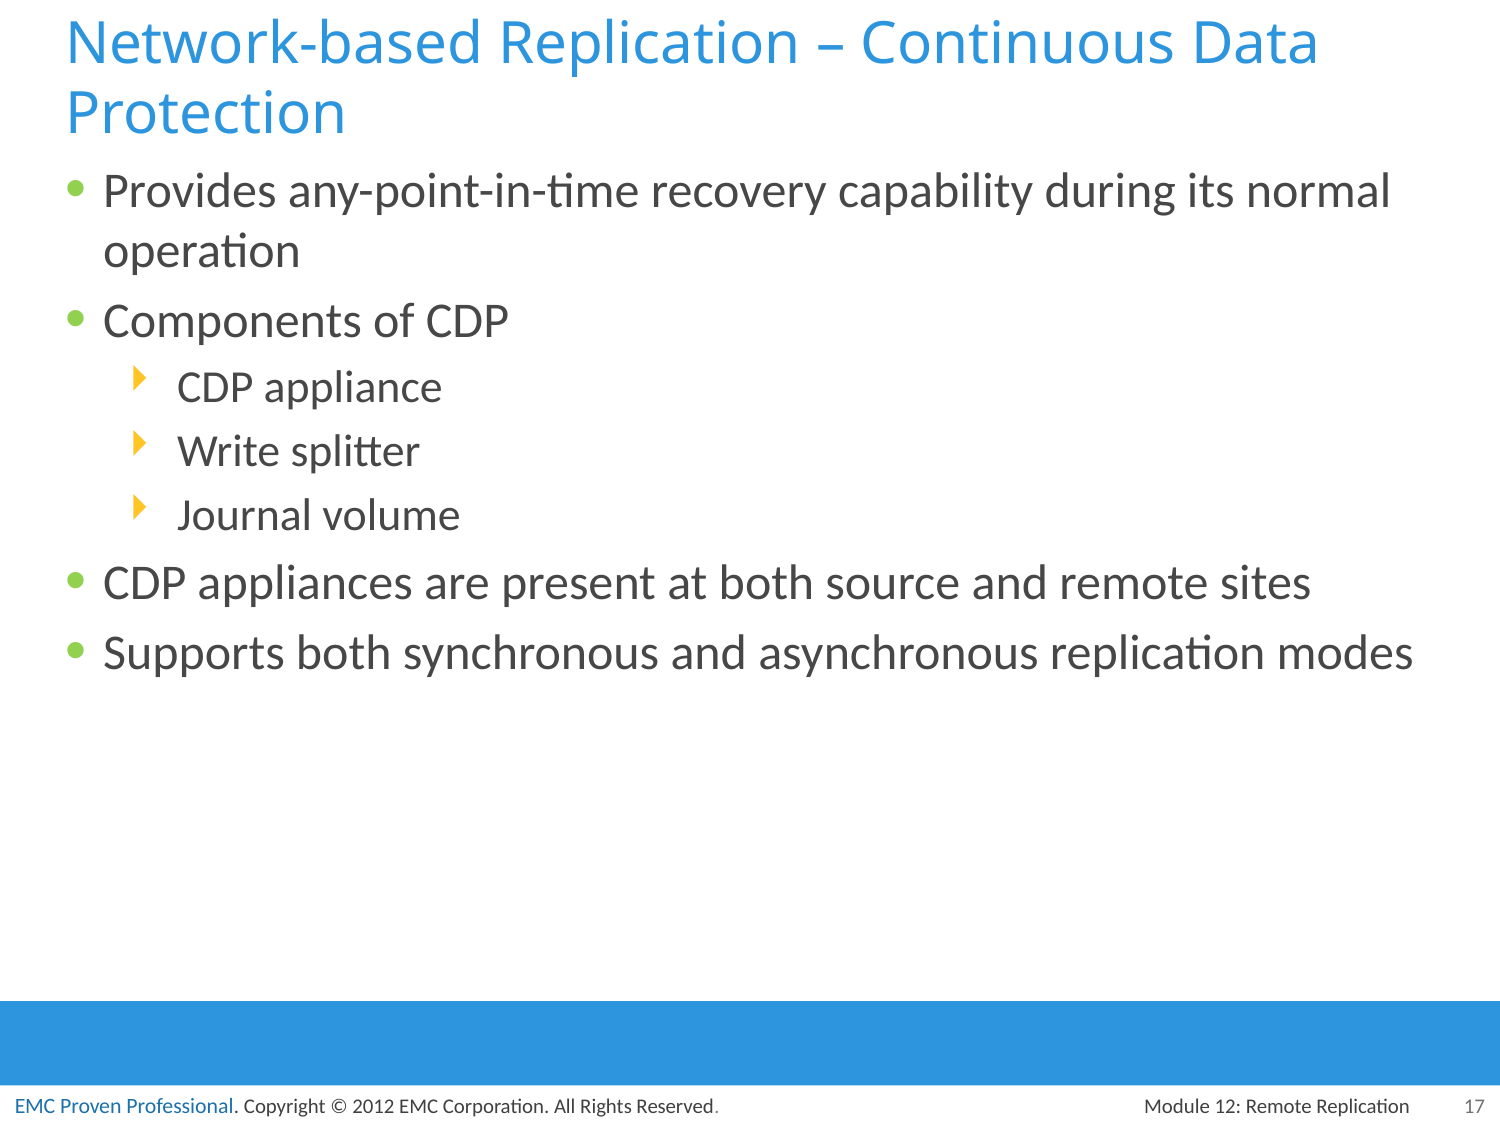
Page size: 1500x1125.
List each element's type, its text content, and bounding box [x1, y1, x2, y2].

title Network-based Replication – Continuous Data Protection [49, 12, 1500, 138]
footer Module 12: Remote Replication [737, 1087, 1425, 1125]
slide_number 17 [1425, 1087, 1500, 1125]
list Provides any-point-in-time recovery capability during its normal operation Components of CDP CDP appliance Write splitter Journal volume CDP appliances are present at both source and remote sites Supports both synchronous and asynchronous replication modes [49, 149, 1438, 1001]
